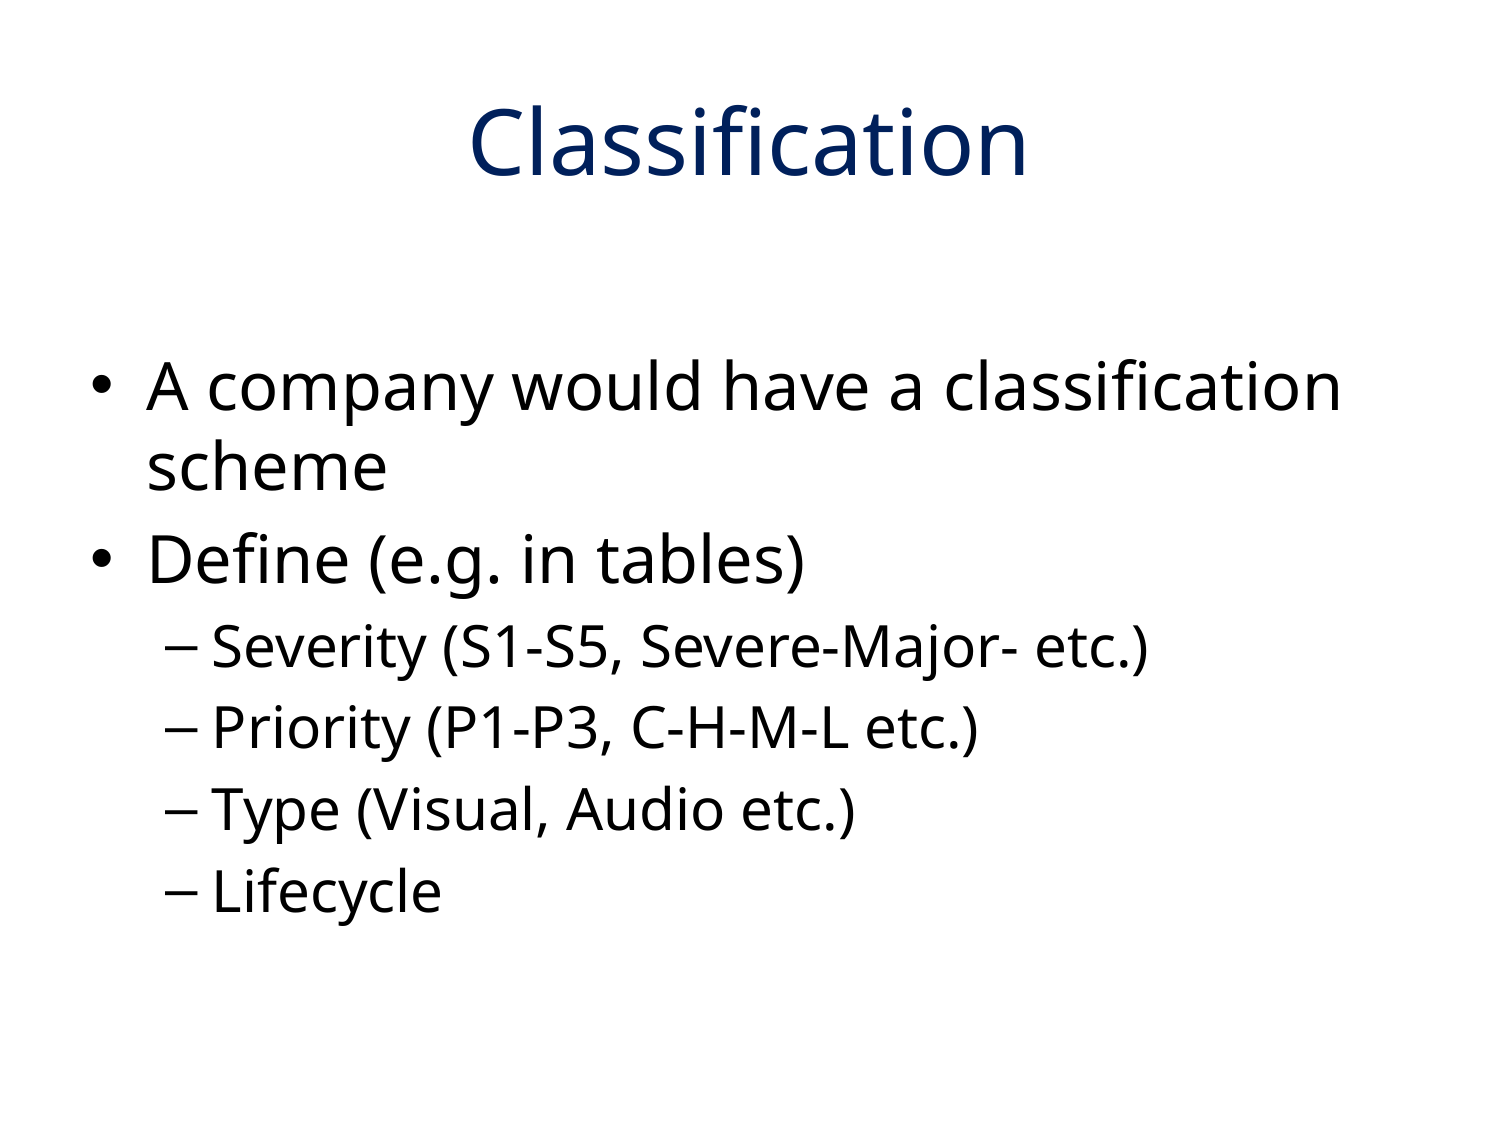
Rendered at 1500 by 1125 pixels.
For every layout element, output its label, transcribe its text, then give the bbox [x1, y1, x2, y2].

title Classification [75, 45, 1425, 233]
list A company would have a classification scheme Define (e.g. in tables) Severity (S1-S5, Severe-Major- etc.) Priority (P1-P3, C-H-M-L etc.) Type (Visual, Audio etc.) Lifecycle [75, 262, 1425, 1005]
